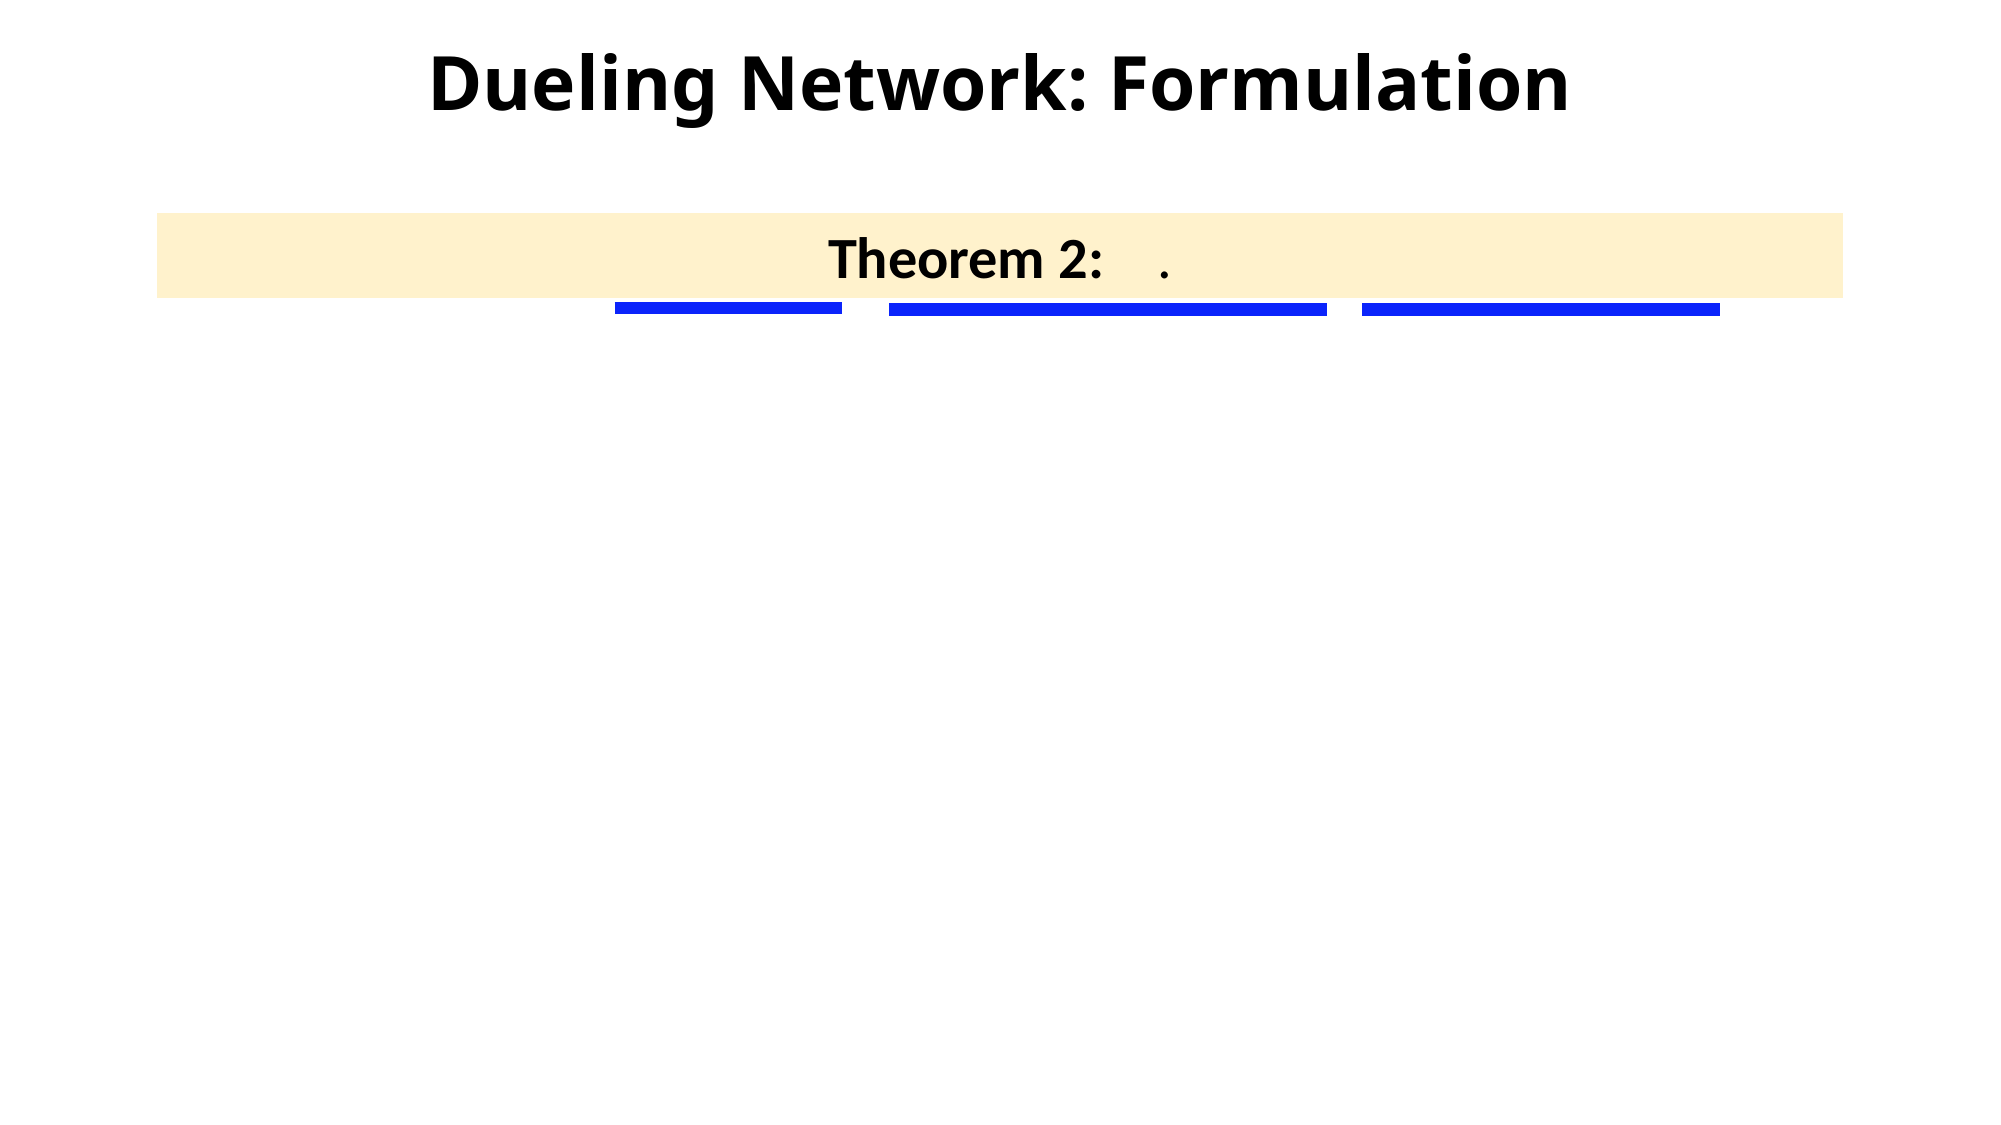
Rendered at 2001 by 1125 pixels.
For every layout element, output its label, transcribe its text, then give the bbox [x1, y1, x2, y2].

title Dueling Network: Formulation [0, 1, 2000, 172]
